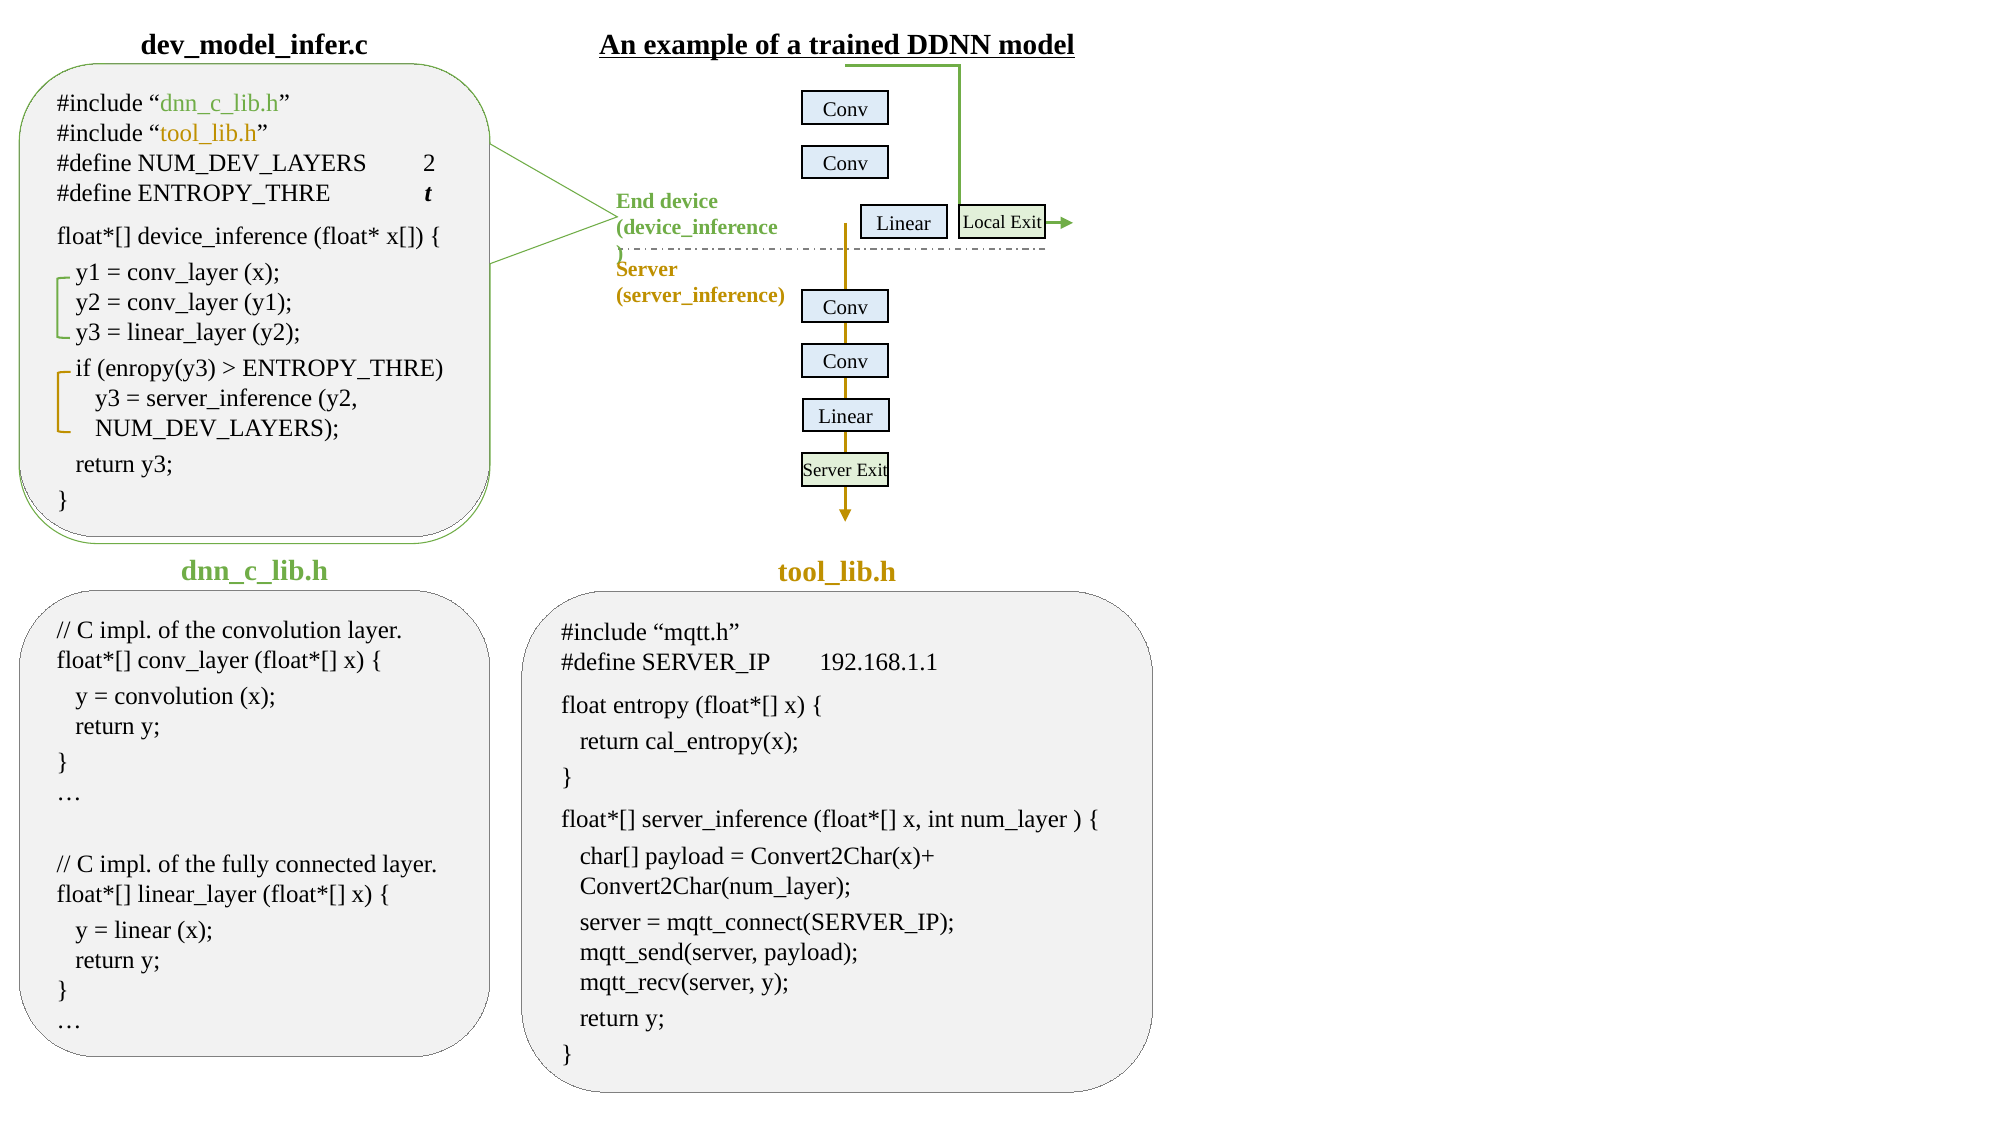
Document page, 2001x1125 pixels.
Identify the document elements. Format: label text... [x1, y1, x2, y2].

text_box An example of a trained DDNN model [581, 18, 1093, 69]
text_box tool_lib.h [717, 545, 957, 595]
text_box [19, 63, 490, 544]
text_box dev_model_infer.c [118, 18, 391, 63]
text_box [601, 65, 1074, 522]
text_box dnn_c_lib.h [135, 545, 374, 590]
text_box // C impl. of the convolution layer. float*[] conv_layer (float*[] x) { y = convolution (x); return y; } … // C impl. of the fully connected layer. float*[] linear_layer (float*[] x) { y = linear (x); return y; } … [19, 590, 490, 1057]
text_box #include “mqtt.h” #define SERVER_IP 192.168.1.1 float entropy (float*[] x) { return cal_entropy(x); } float*[] server_inference (float*[] x, int num_layer ) { char[] payload = Convert2Char(x)+ Convert2Char(num_layer); server = mqtt_connect(SERVER_IP); mqtt_send(server, payload); mqtt_recv(server, y); return y; } [521, 591, 1153, 1093]
